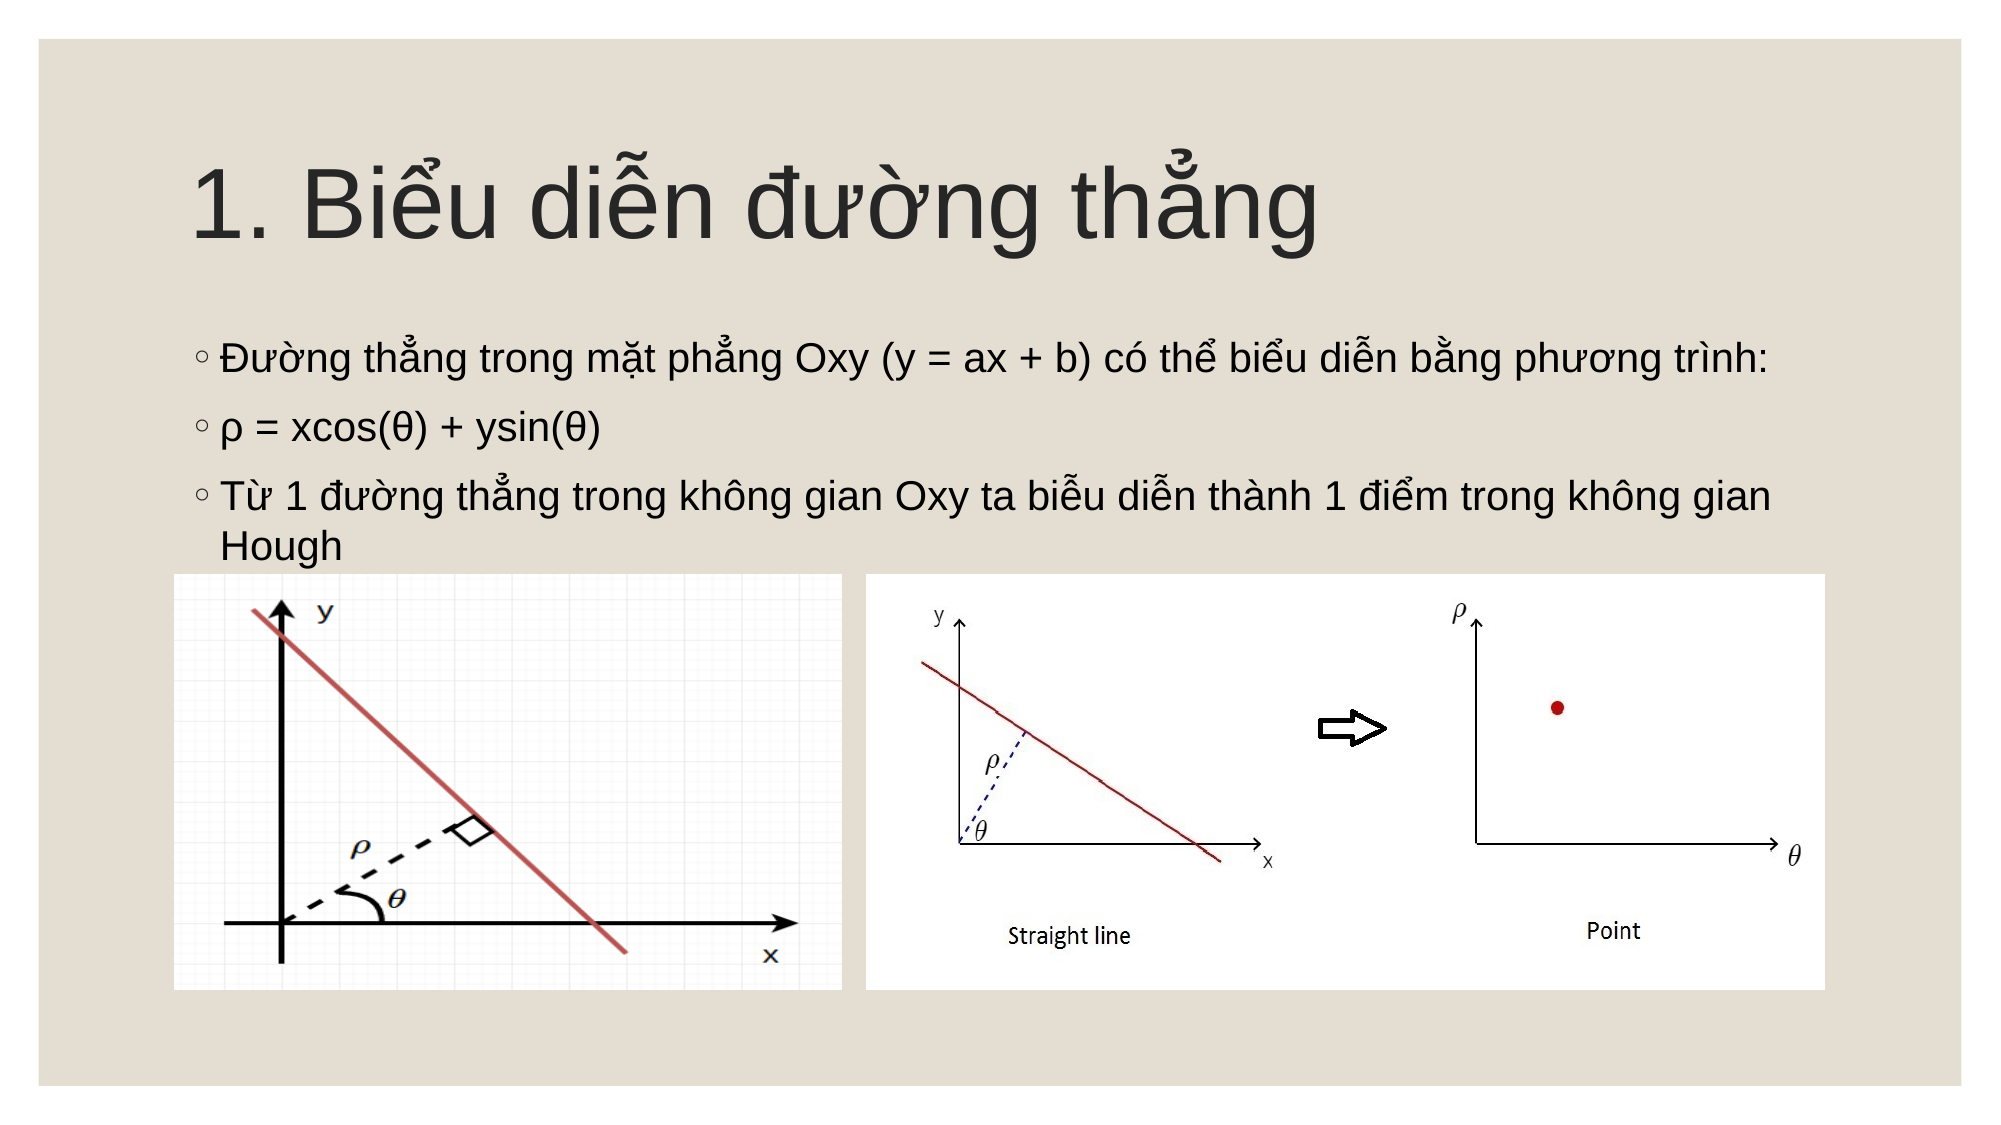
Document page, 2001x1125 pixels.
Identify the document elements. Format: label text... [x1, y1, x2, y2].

title 1. Biểu diễn đường thẳng [174, 105, 1825, 308]
picture [174, 574, 842, 990]
picture [866, 574, 1826, 990]
list Đường thẳng trong mặt phẳng Oxy (y = ax + b) có thể biểu diễn bằng phương trình: ρ = xcos(θ) + ysin(θ) Từ 1 đường thẳng trong không gian Oxy ta biễu diễn thành 1 điểm trong không gian Hough [174, 323, 1825, 990]
